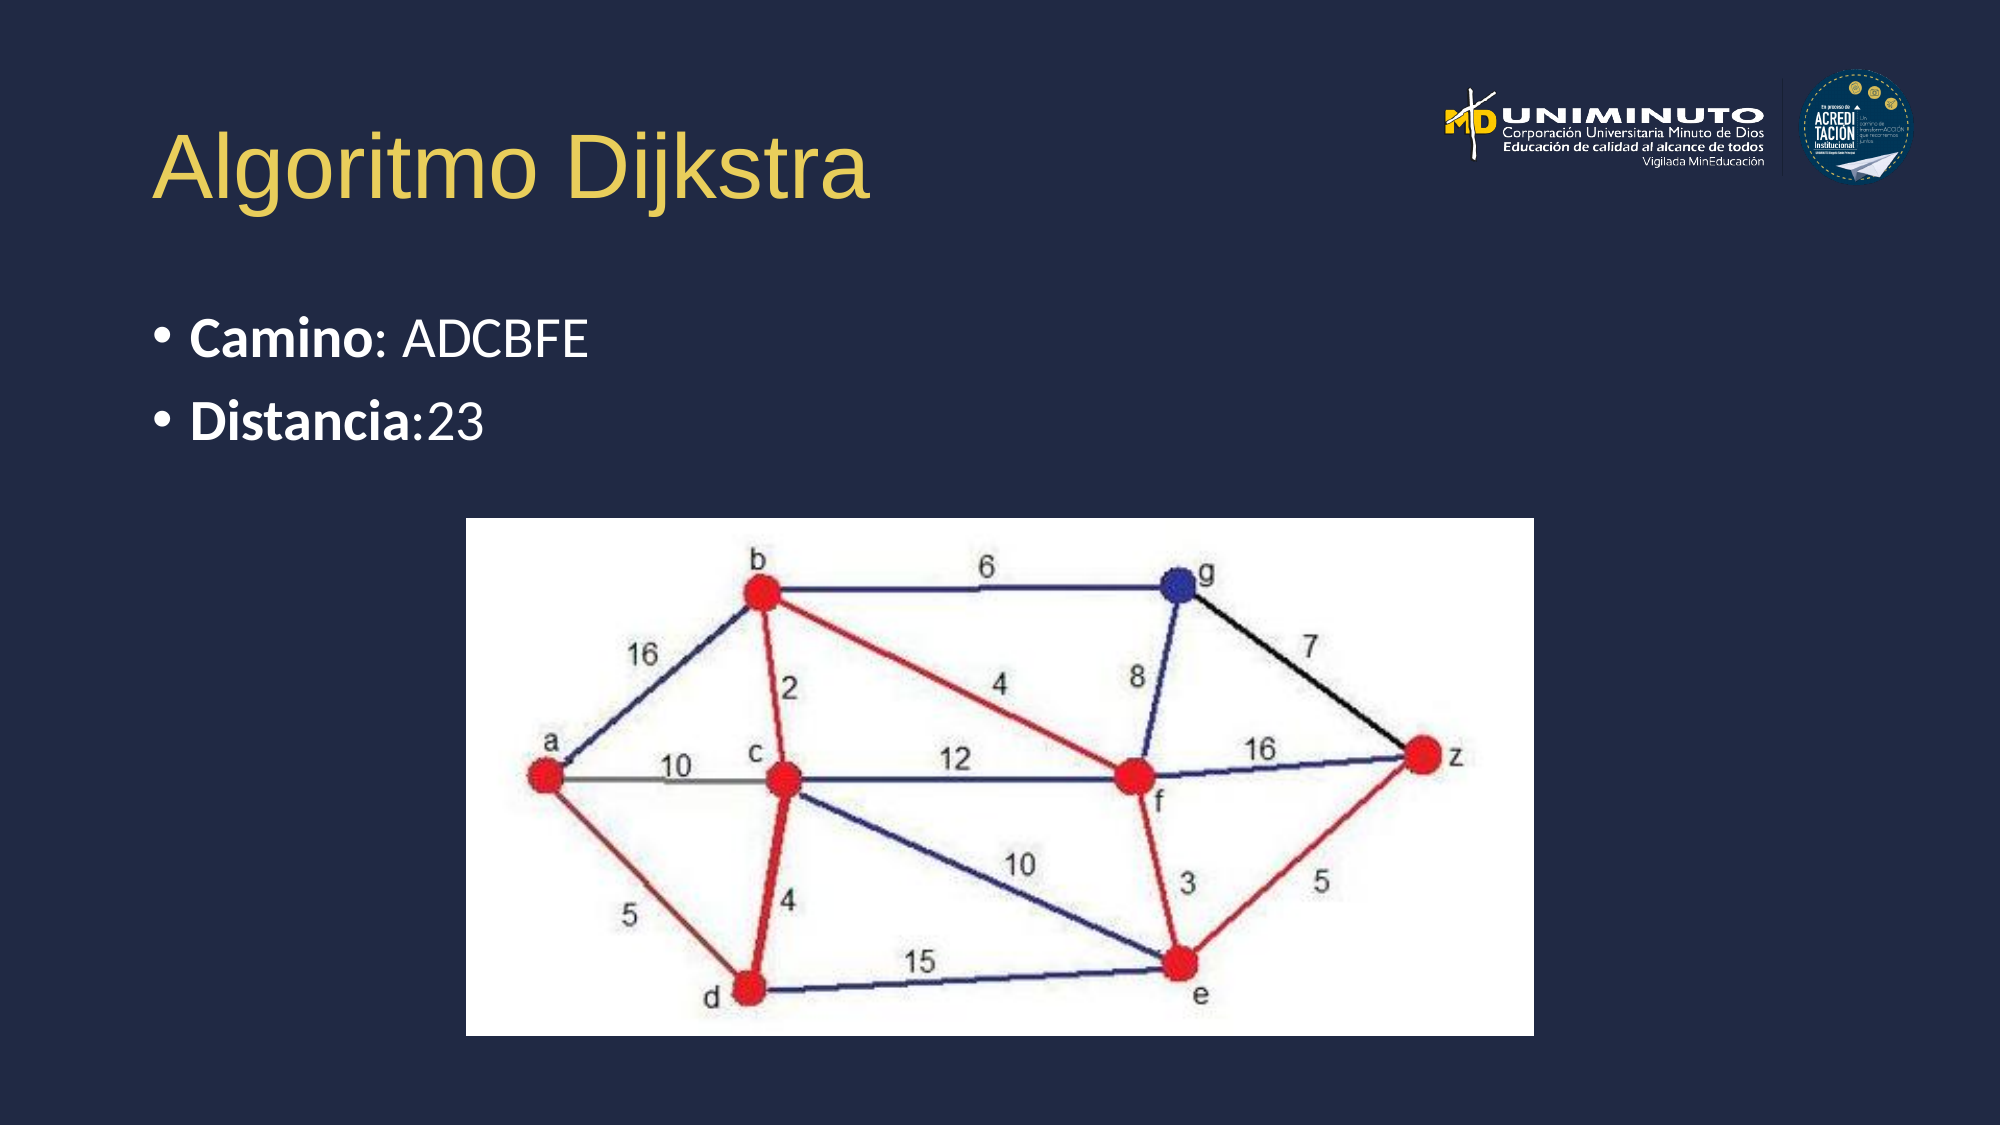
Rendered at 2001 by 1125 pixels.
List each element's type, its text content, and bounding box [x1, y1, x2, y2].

picture [1441, 59, 1920, 194]
list Camino: ADCBFE Distancia:23 [137, 299, 1863, 1014]
picture [466, 518, 1534, 1036]
title Algoritmo Dijkstra [137, 59, 1863, 278]
